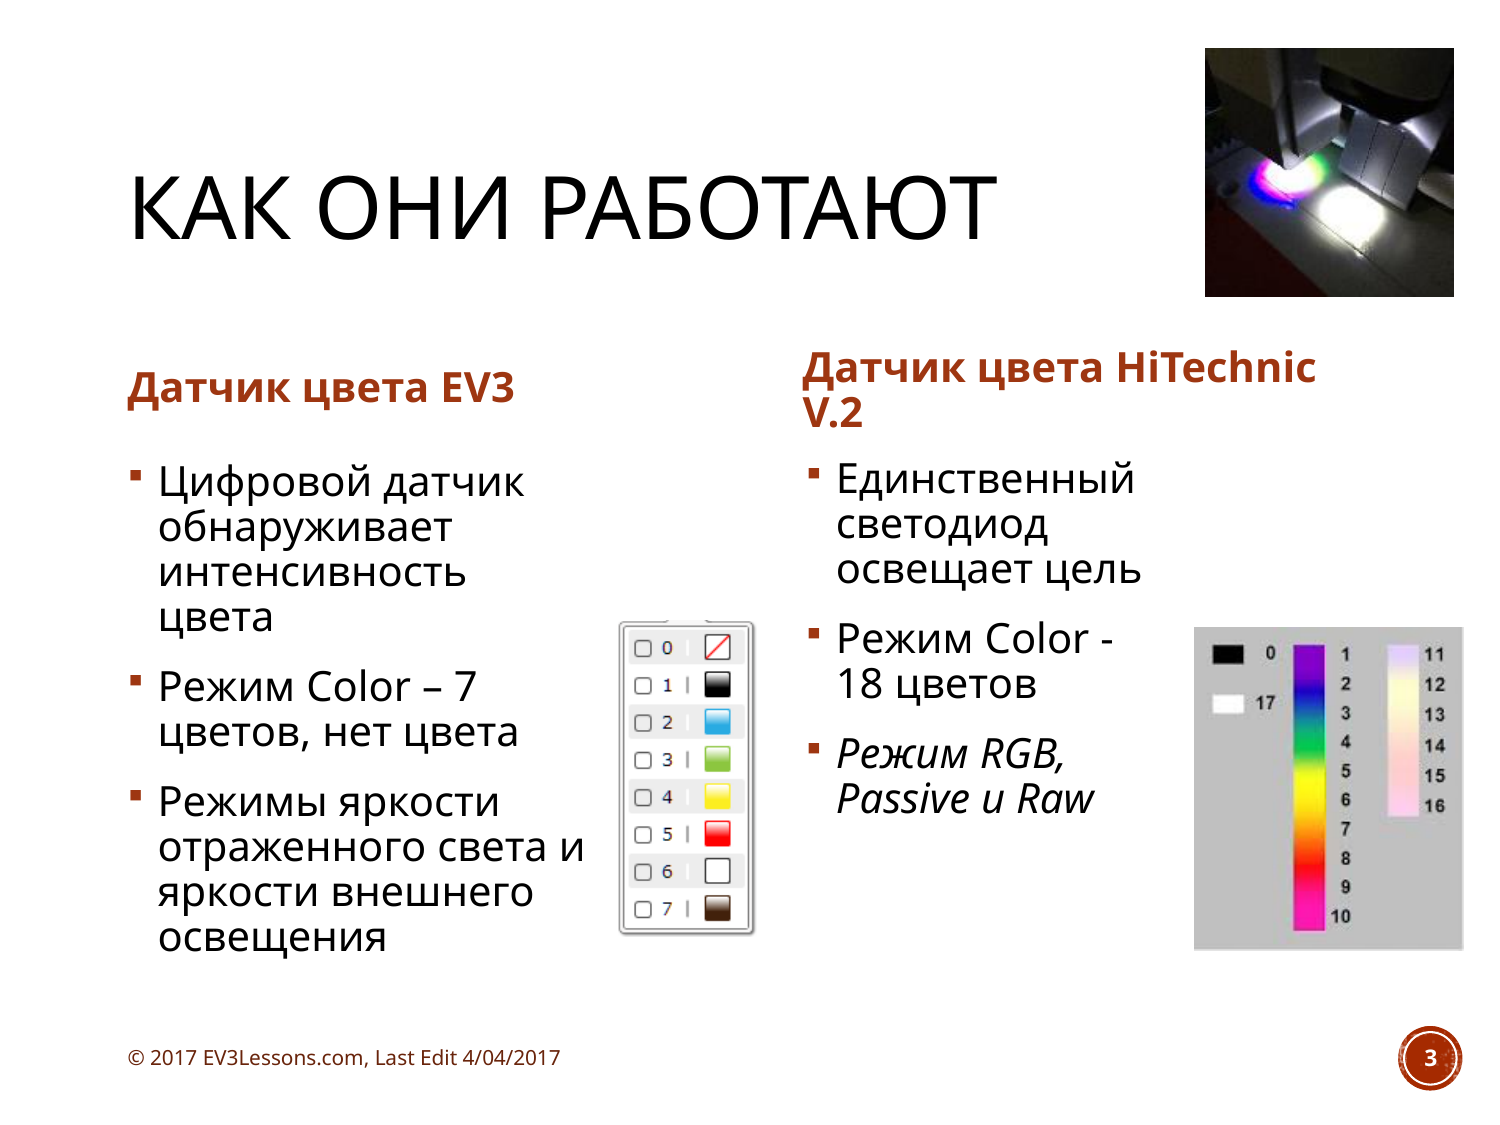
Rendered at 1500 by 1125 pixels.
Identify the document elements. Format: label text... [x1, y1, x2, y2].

picture [1205, 48, 1454, 297]
picture [1194, 627, 1464, 951]
footer © 2017 EV3Lessons.com, Last Edit 4/04/2017 [112, 1028, 891, 1089]
picture [616, 620, 758, 937]
title Как они работают [112, 79, 1388, 344]
list Единственный светодиод освещает цель Режим Color - 18 цветов Режим RGB, Passive и Raw [790, 450, 1183, 990]
list Цифровой датчик обнаруживает интенсивность цвета Режим Color – 7 цветов, нет цвета Режимы яркости отраженного света и яркости внешнего освещения [112, 452, 609, 993]
slide_number 3 [1391, 1028, 1471, 1089]
list Датчик цвета HiTechnic V.2 [787, 344, 1388, 445]
list Датчик цвета EV3 [112, 344, 713, 441]
